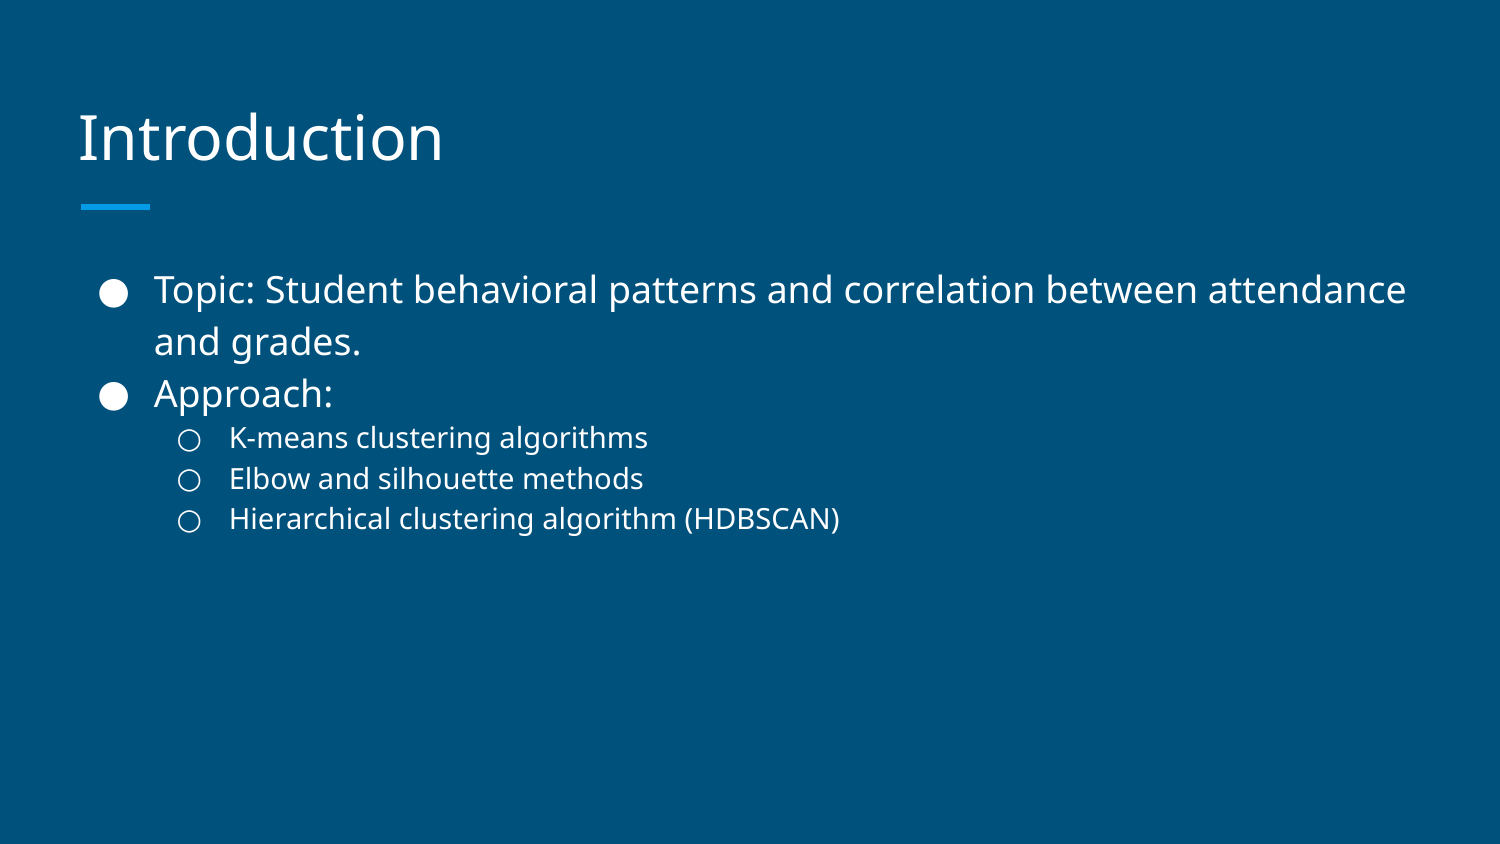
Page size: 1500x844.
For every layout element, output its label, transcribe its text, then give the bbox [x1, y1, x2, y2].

list Topic: Student behavioral patterns and correlation between attendance and grades. Approach: K-means clustering algorithms Elbow and silhouette methods Hierarchical clustering algorithm (HDBSCAN) [63, 244, 1437, 750]
title Introduction [63, 75, 1437, 188]
